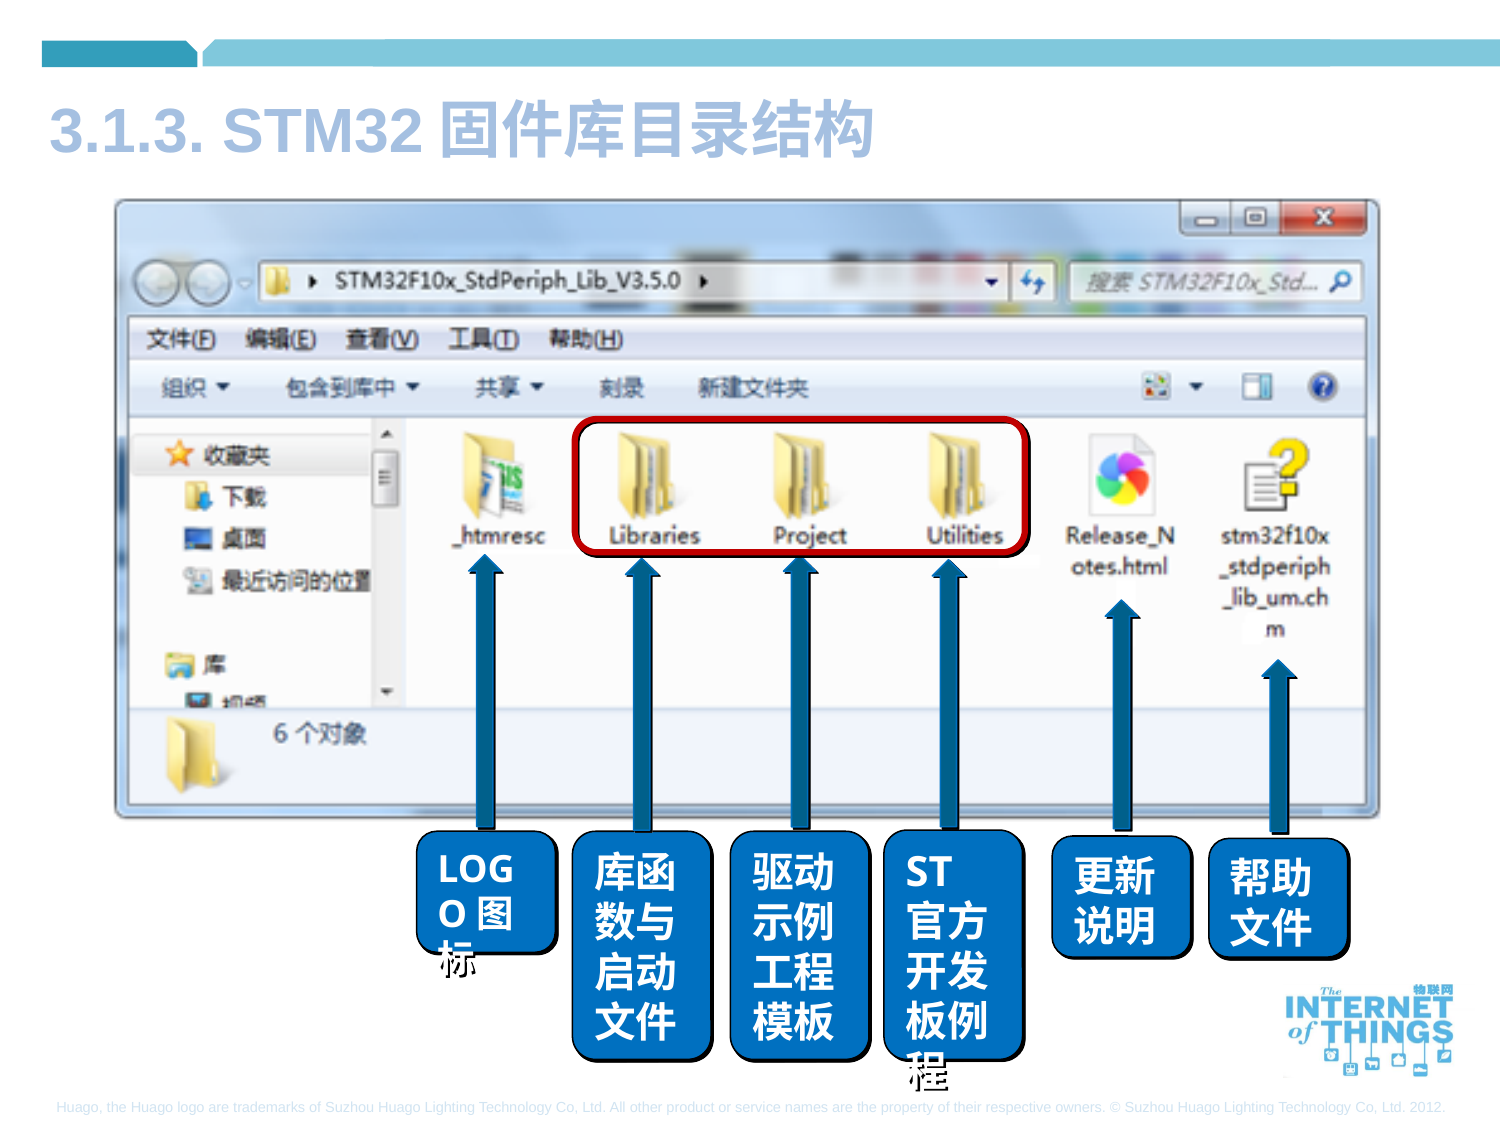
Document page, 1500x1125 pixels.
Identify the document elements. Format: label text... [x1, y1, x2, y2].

text_box 更新说明 [1052, 835, 1191, 958]
picture [1283, 984, 1475, 1078]
text_box 帮助文件 [1208, 838, 1348, 958]
text_box 驱动示例工程模板 [730, 835, 869, 1060]
text_box 3.1.3. STM32固件库目录结构 [34, 83, 1110, 173]
text_box ST官方开发板例程 [883, 835, 1023, 1060]
picture [105, 187, 1391, 827]
text_box LOGO图标 [416, 835, 556, 953]
text_box 库函数与启动文件 [572, 835, 712, 1060]
